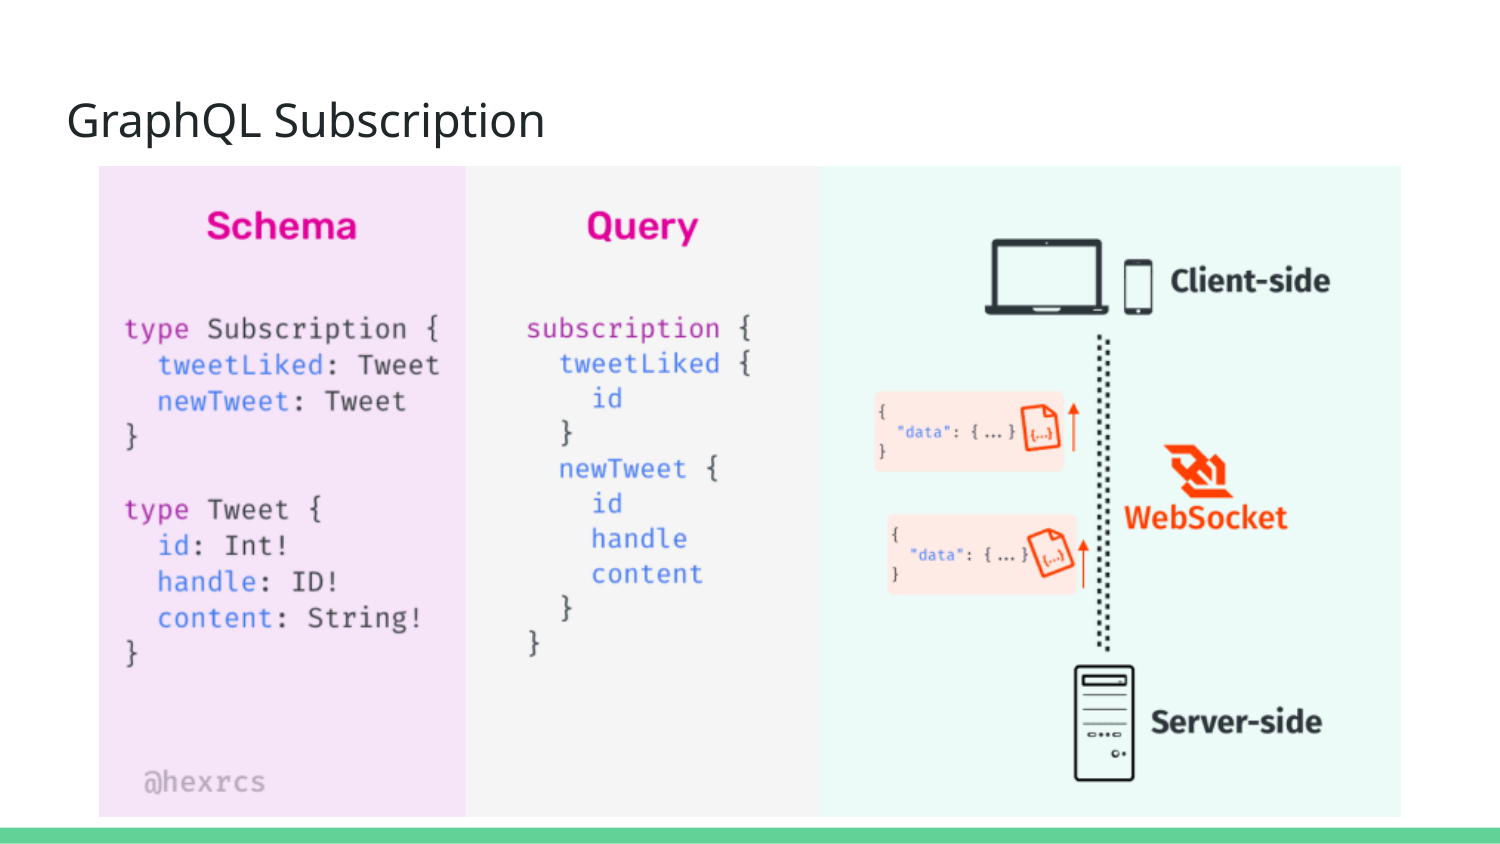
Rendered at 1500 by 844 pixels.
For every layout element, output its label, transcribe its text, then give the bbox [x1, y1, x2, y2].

title GraphQL Subscription [51, 72, 1449, 167]
picture [99, 166, 1401, 818]
